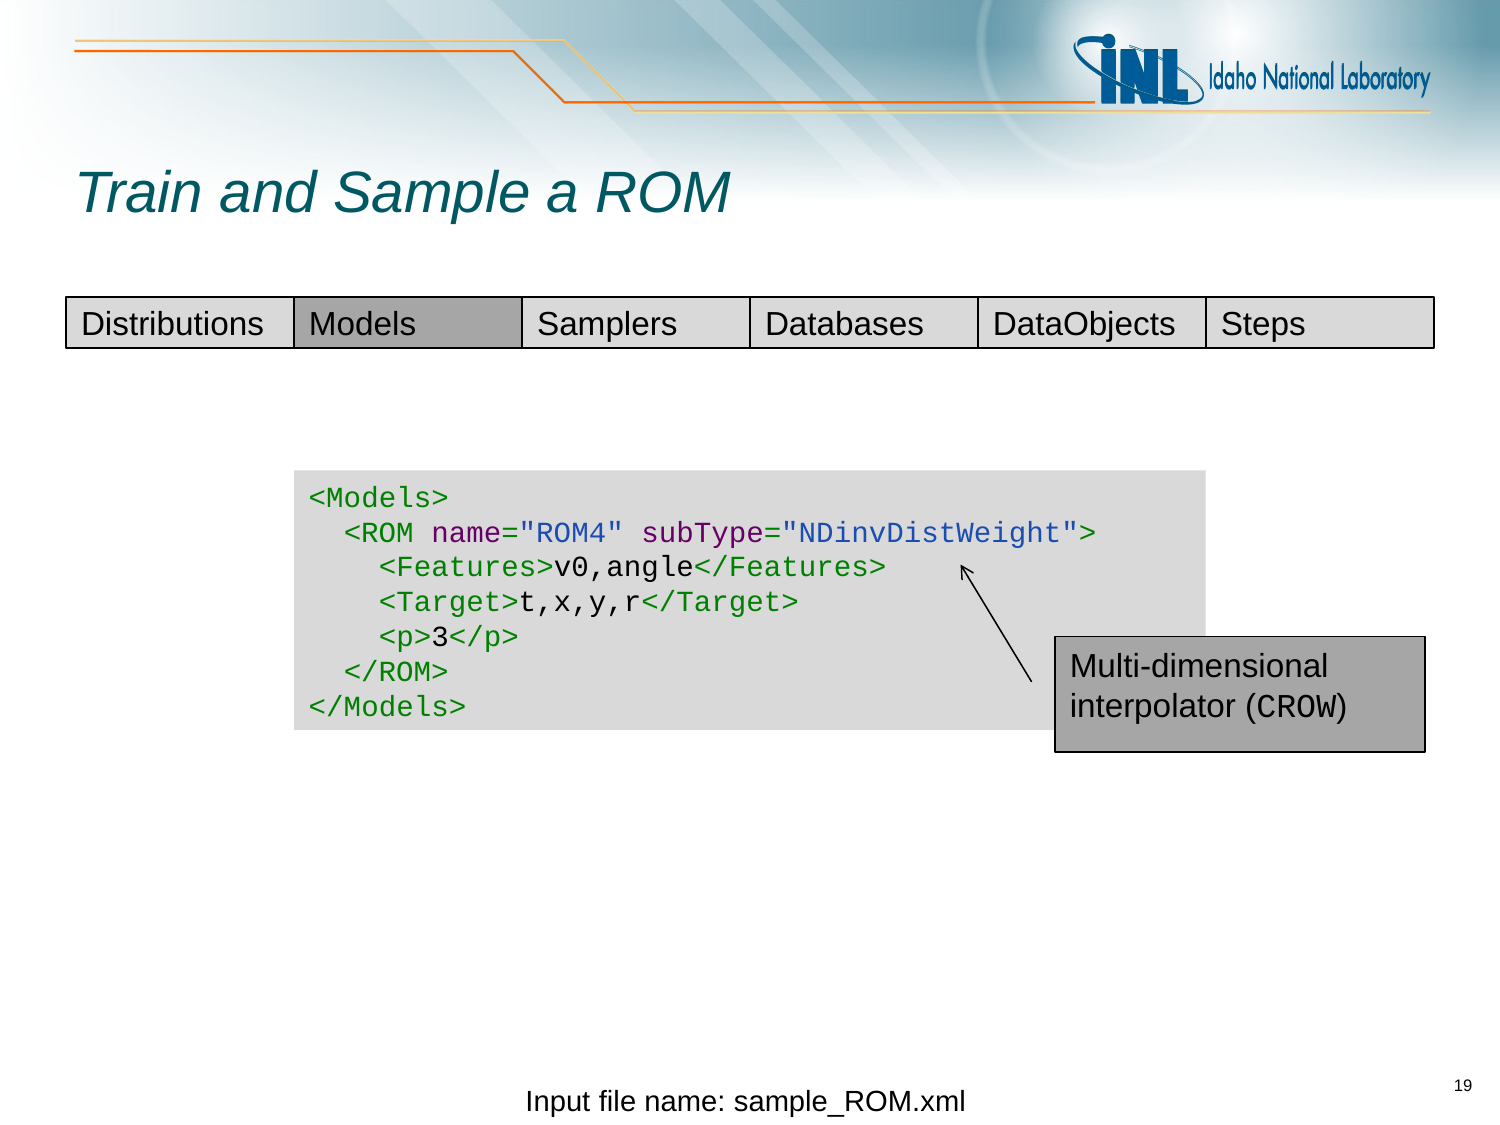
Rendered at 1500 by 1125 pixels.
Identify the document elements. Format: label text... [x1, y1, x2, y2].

text_box Input file name: sample_ROM.xml [0, 1074, 1500, 1125]
text_box Databases [749, 296, 977, 349]
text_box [960, 564, 1032, 683]
text_box Samplers [521, 296, 749, 349]
picture [0, 0, 1500, 202]
text_box Distributions [66, 296, 294, 349]
text_box Steps [1206, 296, 1434, 349]
text_box Multi-dimensional interpolator (CROW) [1054, 636, 1425, 753]
text_box DataObjects [977, 296, 1206, 349]
text_box <Models> <ROM name="ROM4" subType="NDinvDistWeight"> <Features>v0,angle</Features> <Target>t,x,y,r</Target> <p>3</p> </ROM> </Models> [294, 470, 1206, 730]
title Train and Sample a ROM [74, 164, 1425, 227]
text_box Models [294, 296, 521, 349]
